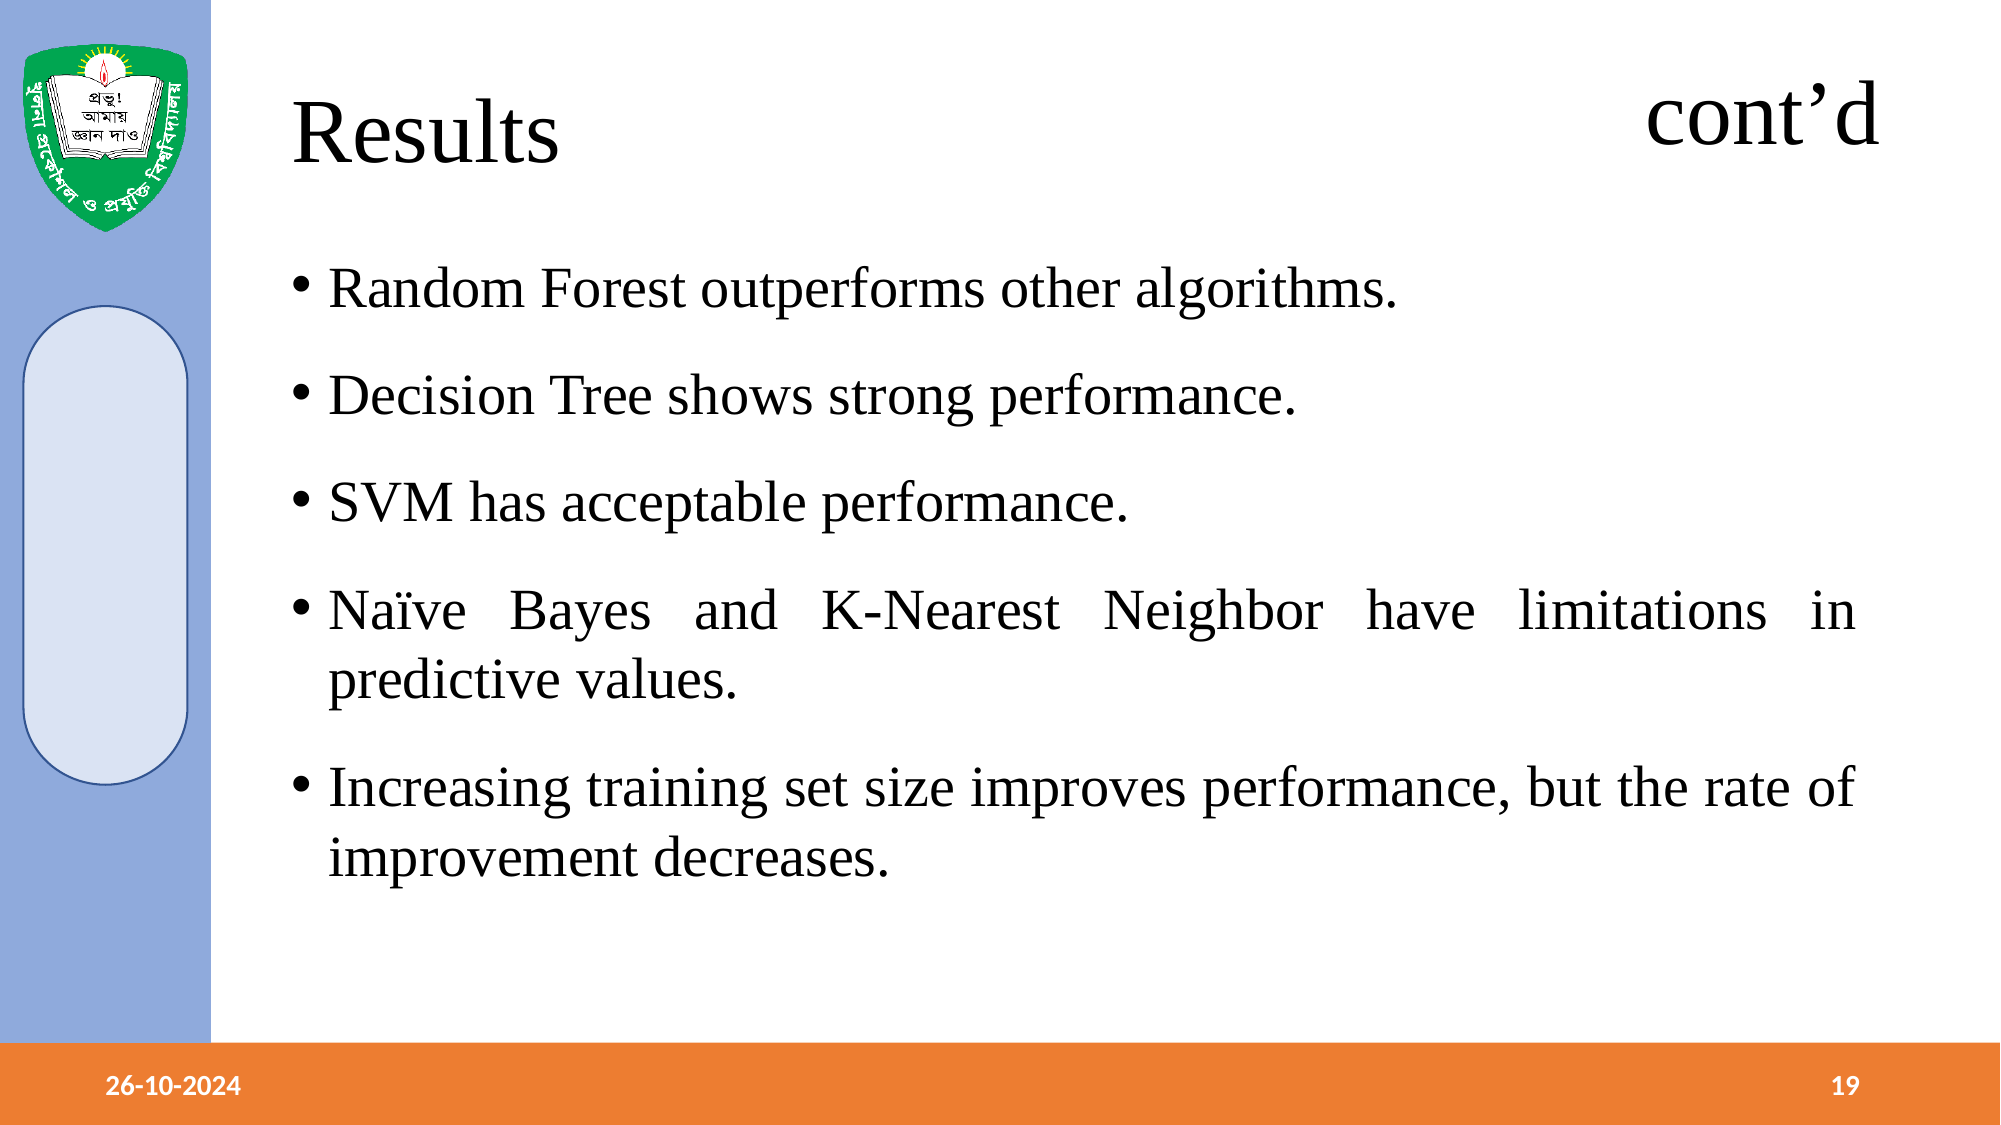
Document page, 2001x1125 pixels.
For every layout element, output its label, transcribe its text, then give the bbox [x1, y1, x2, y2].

text_box cont’d [1448, 45, 1895, 171]
title Results [276, 23, 1875, 242]
list Random Forest outperforms other algorithms. Decision Tree shows strong performance. SVM has acceptable performance. Naïve Bayes and K-Nearest Neighbor have limitations in predictive values. Increasing training set size improves performance, but the rate of improvement decreases. [276, 241, 1873, 1014]
picture [23, 44, 188, 232]
